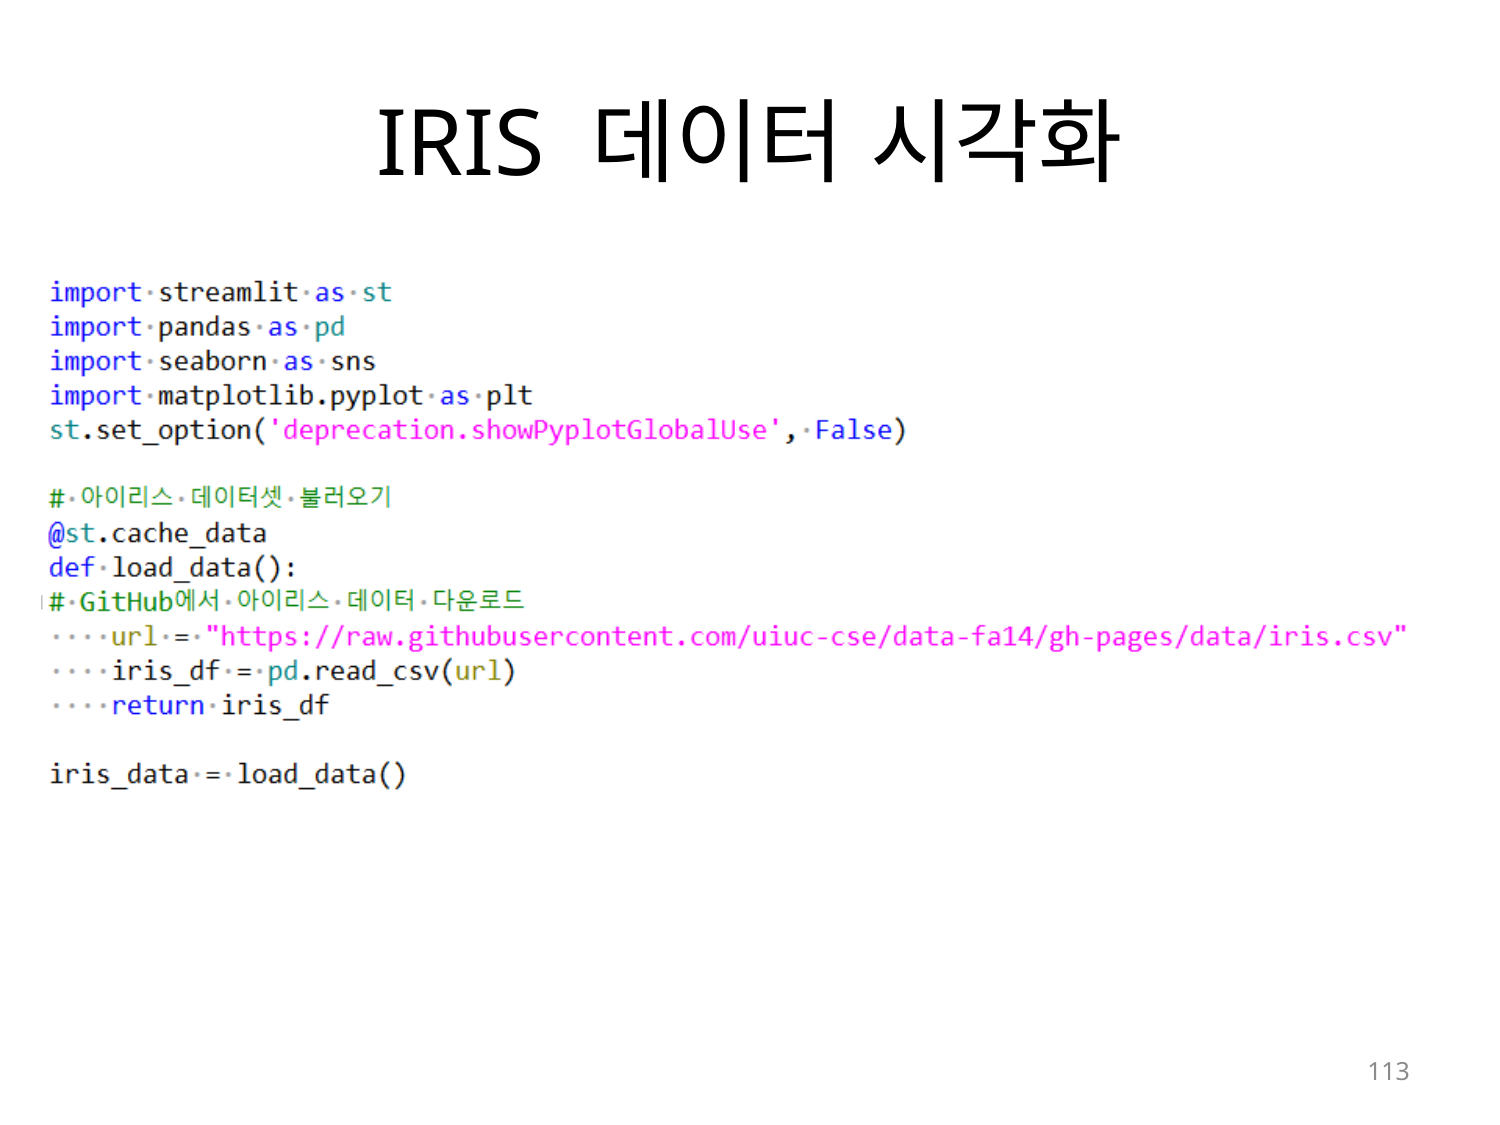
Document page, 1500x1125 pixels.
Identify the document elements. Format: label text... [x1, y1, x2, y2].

title IRIS 데이터 시각화 [75, 45, 1425, 233]
picture [41, 278, 1455, 806]
slide_number 113 [1074, 1042, 1425, 1103]
